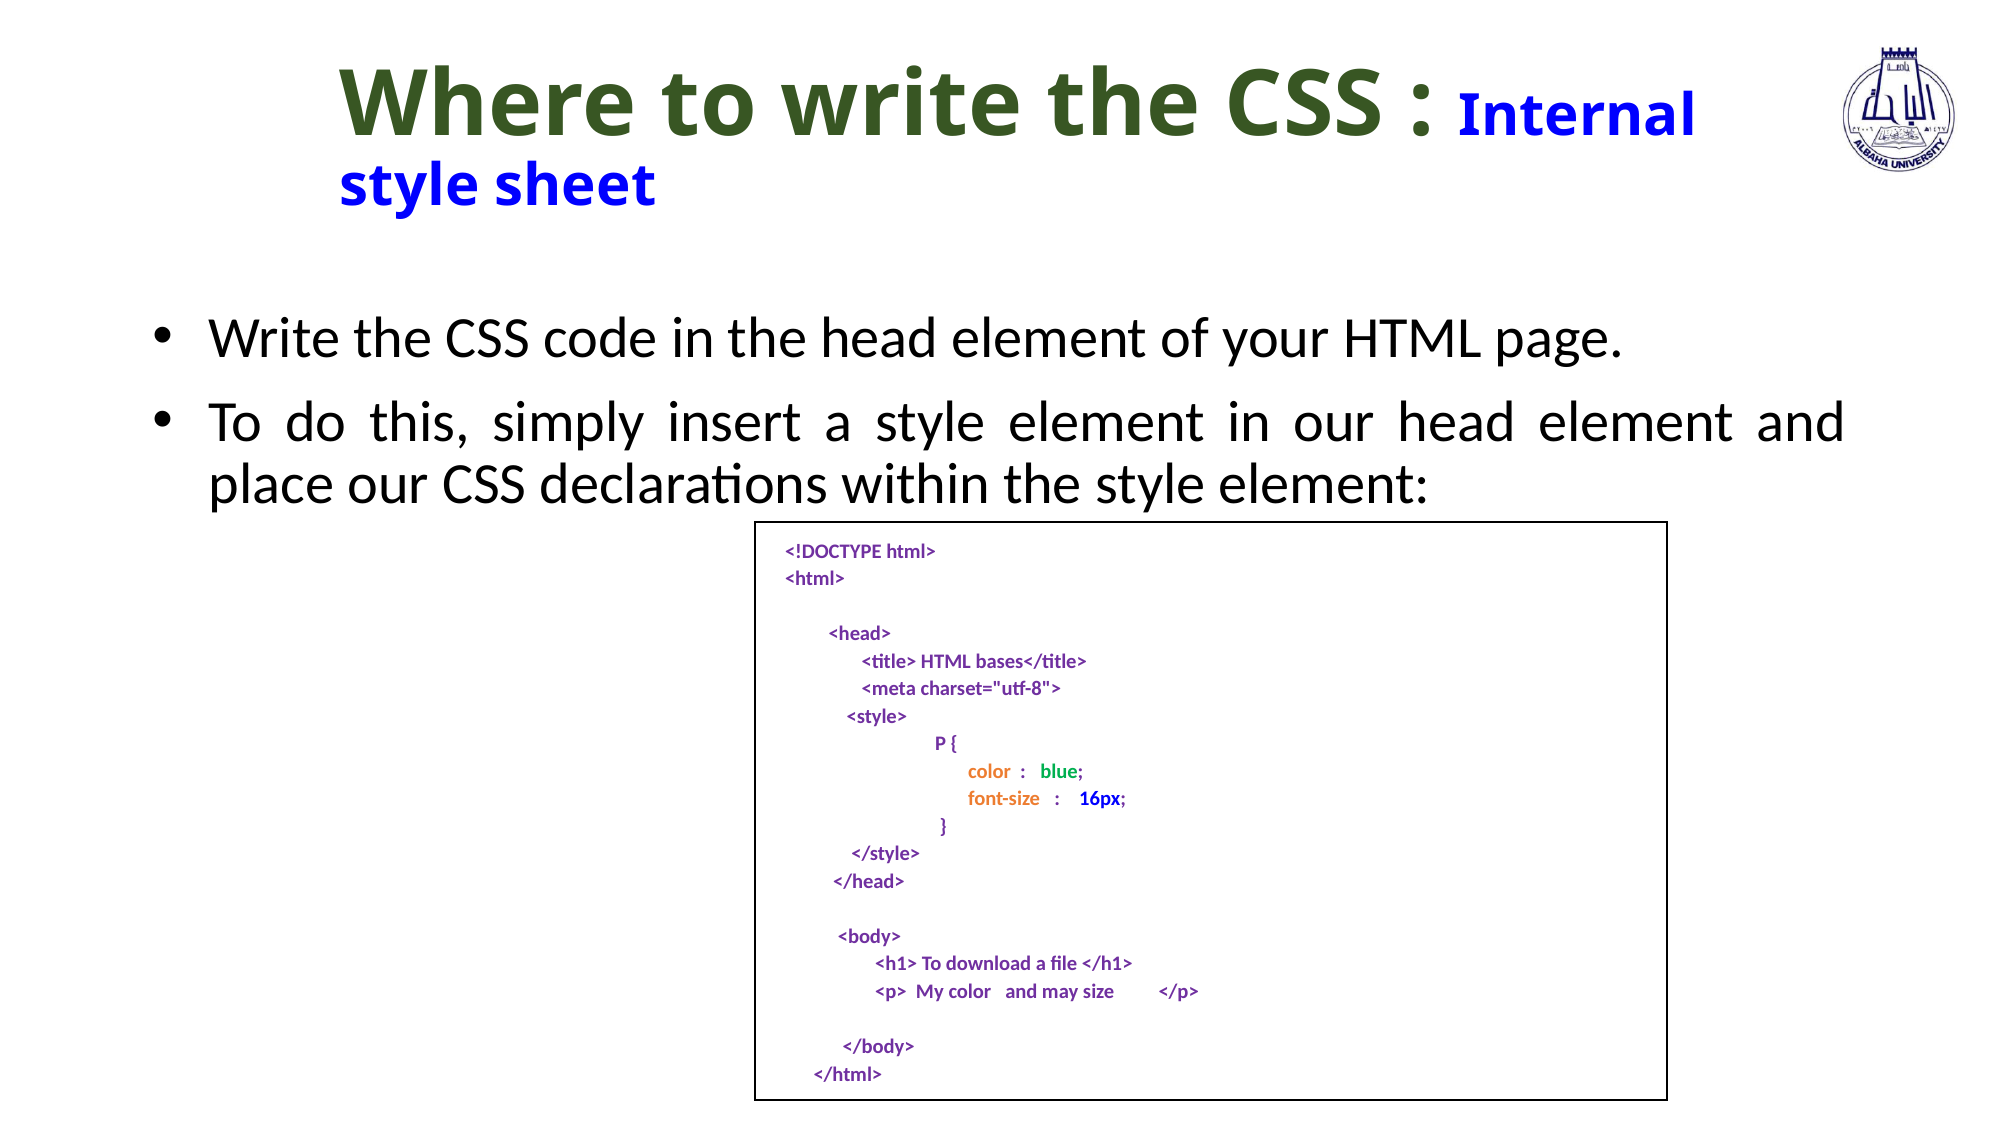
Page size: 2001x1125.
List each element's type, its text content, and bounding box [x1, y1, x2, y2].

text_box <!DOCTYPE html> <html> <head> <title> HTML bases</title> <meta charset="utf-8"> <style> P { color : blue; font-size : 16px; } </style> </head> <body> <h1> To download a file </h1> <p> My color and may size </p> </body> </html> [754, 521, 1668, 1101]
picture [1837, 45, 1960, 173]
list Write the CSS code in the head element of your HTML page. To do this, simply insert a style element in our head element and place our CSS declarations within the style element: [137, 299, 1863, 1014]
title Where to write the CSS : Internal style sheet [324, 25, 1726, 250]
